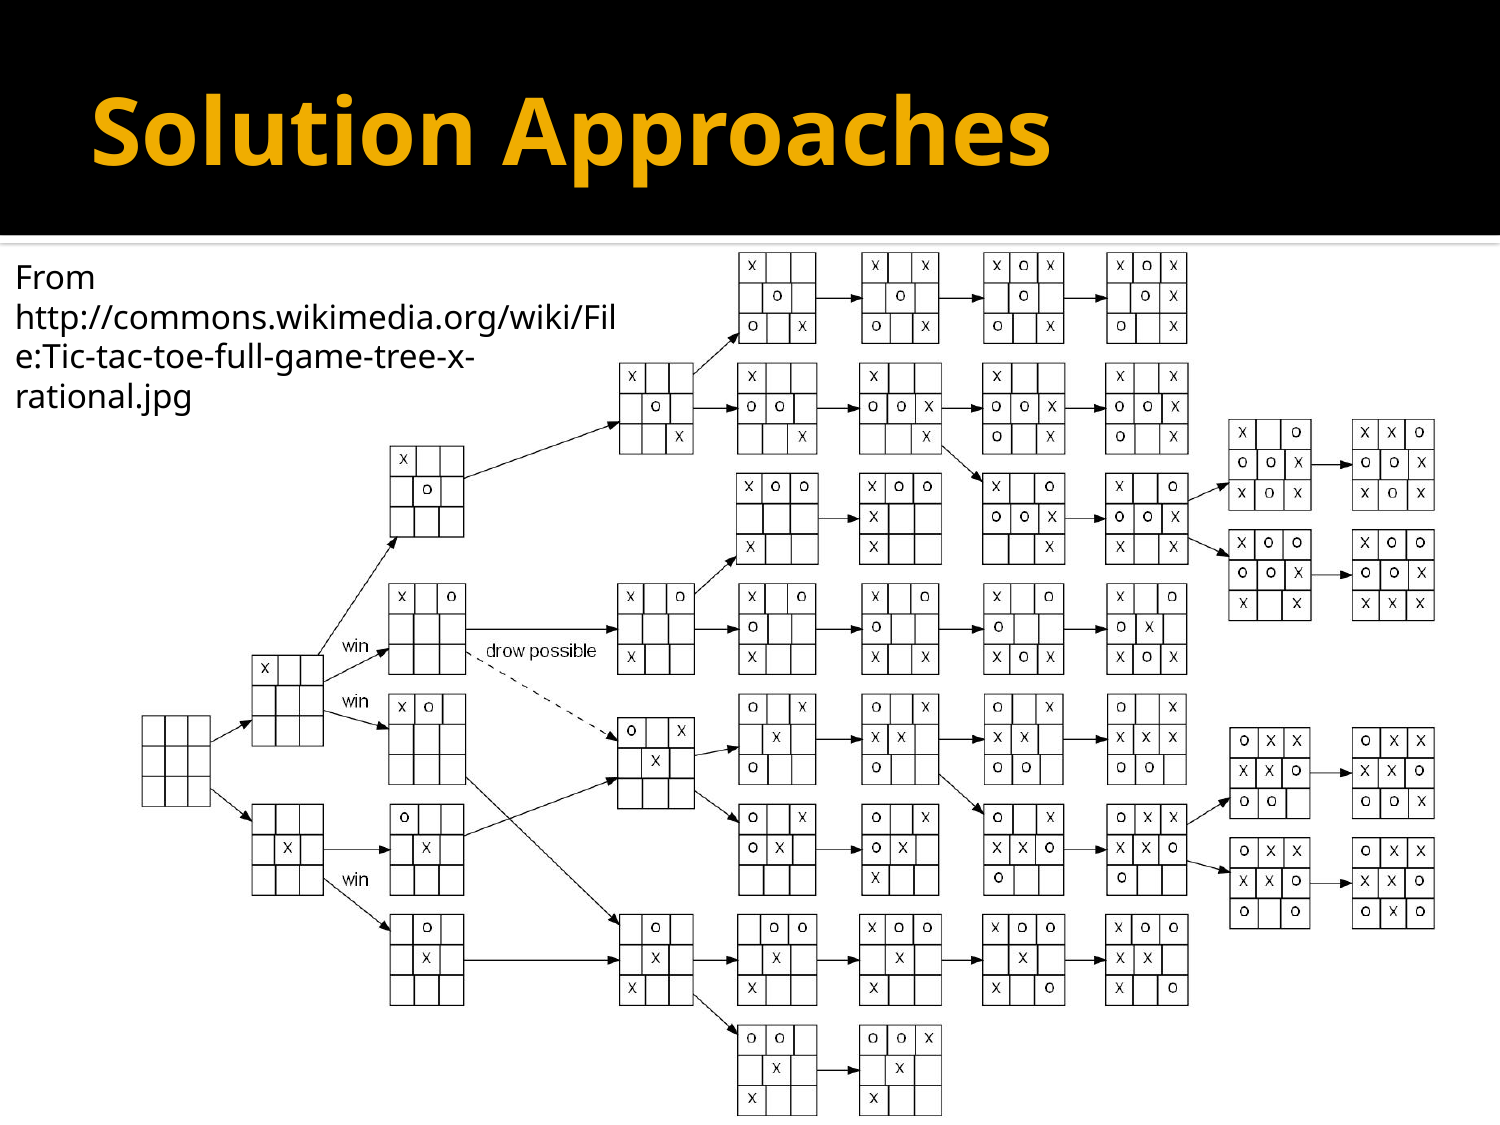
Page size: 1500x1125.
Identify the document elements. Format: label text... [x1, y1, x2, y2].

title Solution Approaches [75, 25, 1425, 231]
picture [137, 248, 1438, 1120]
text_box From http://commons.wikimedia.org/wiki/File:Tic-tac-toe-full-game-tree-x-rational.jpg [0, 248, 135, 423]
